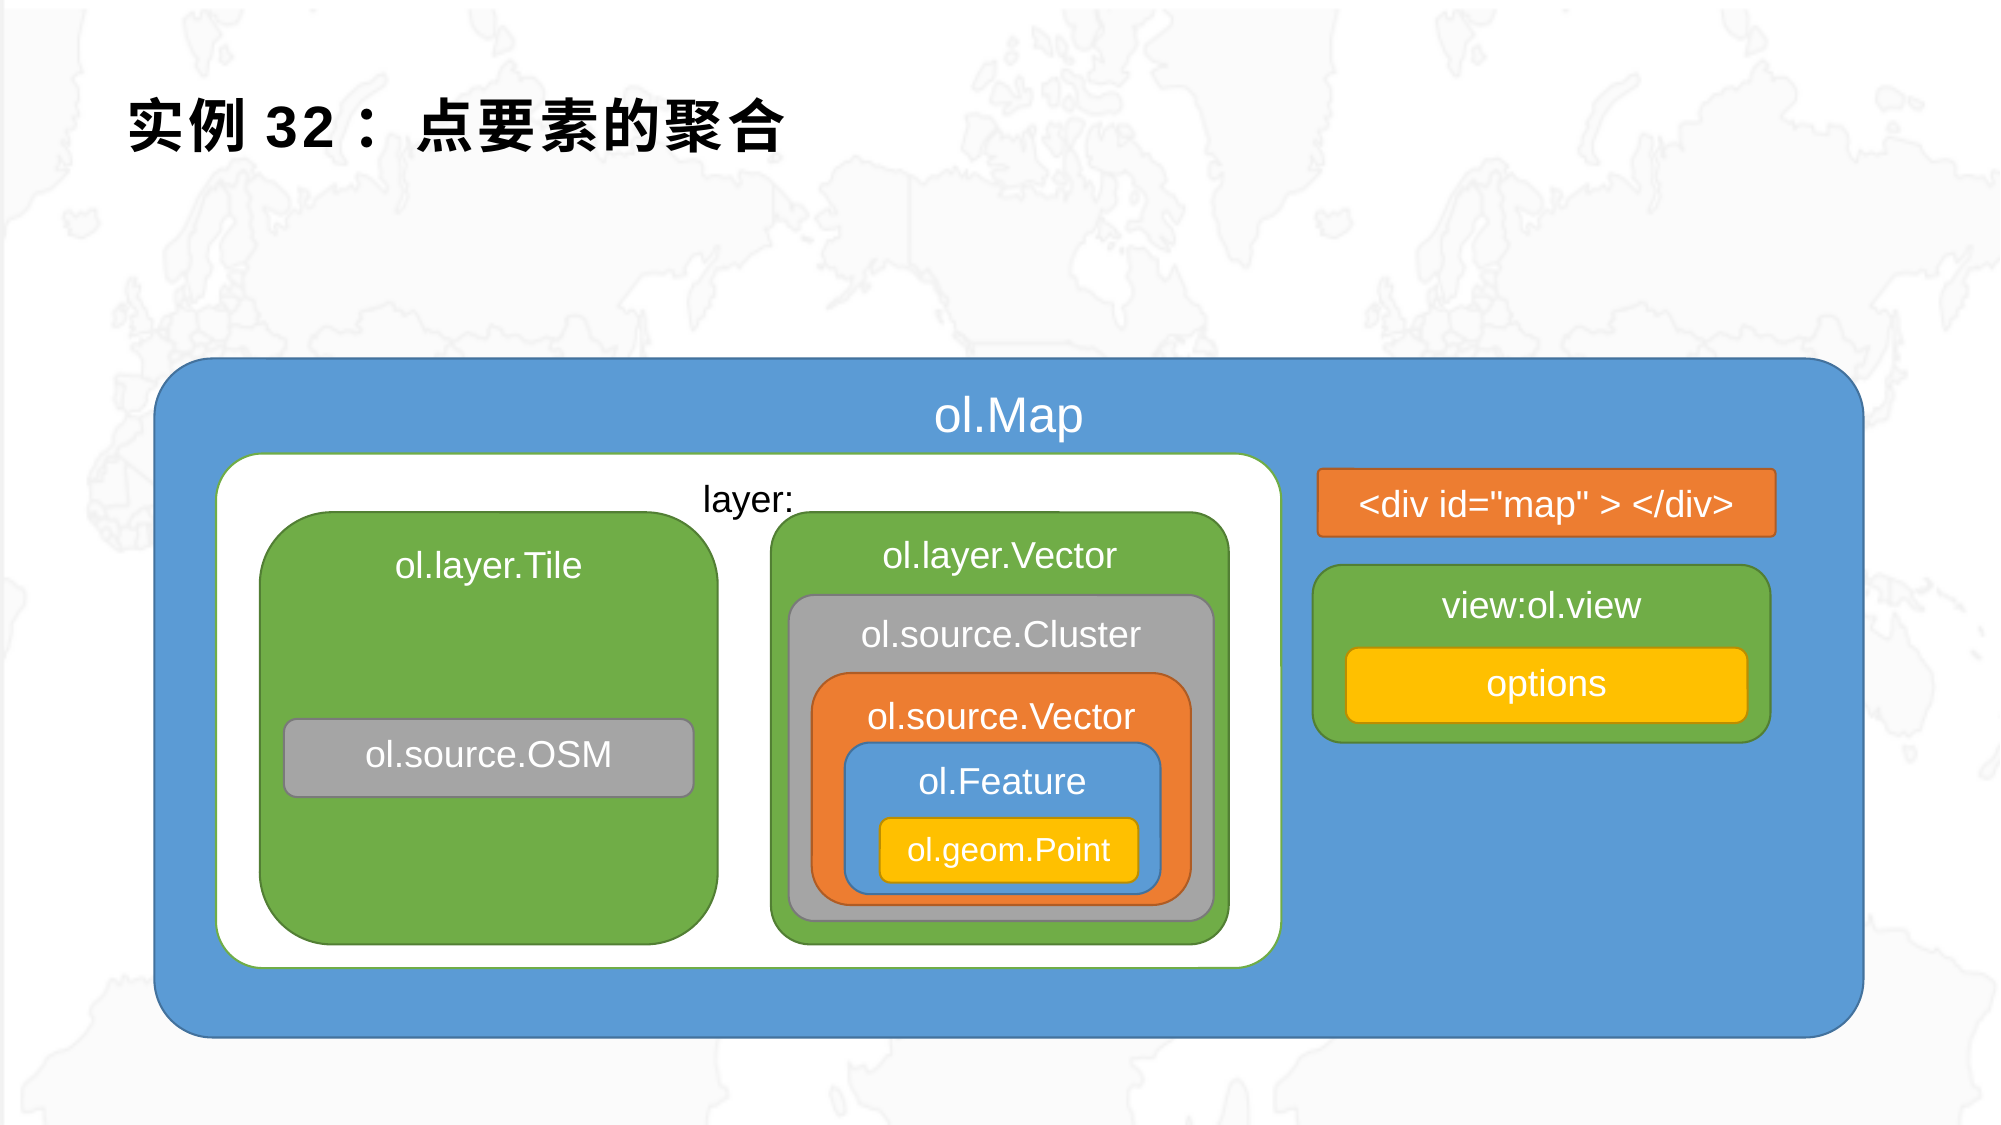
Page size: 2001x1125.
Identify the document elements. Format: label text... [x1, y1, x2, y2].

text_box ol.Map [153, 357, 1865, 1039]
text_box ol.source.OSM [282, 717, 695, 799]
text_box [1312, 564, 1771, 743]
text_box ol.source.Vector [810, 671, 1192, 907]
text_box ol.layer.Tile [258, 511, 719, 946]
title 实例32：点要素的聚合 [109, 70, 1891, 178]
text_box ol.Feature [843, 741, 1162, 896]
text_box ol.source.Cluster [787, 593, 1215, 923]
text_box layer: [214, 452, 1283, 970]
text_box ol.geom.Point [878, 816, 1140, 884]
text_box <div id="map" > </div> [1316, 467, 1777, 538]
text_box ol.layer.Vector [769, 511, 1230, 946]
